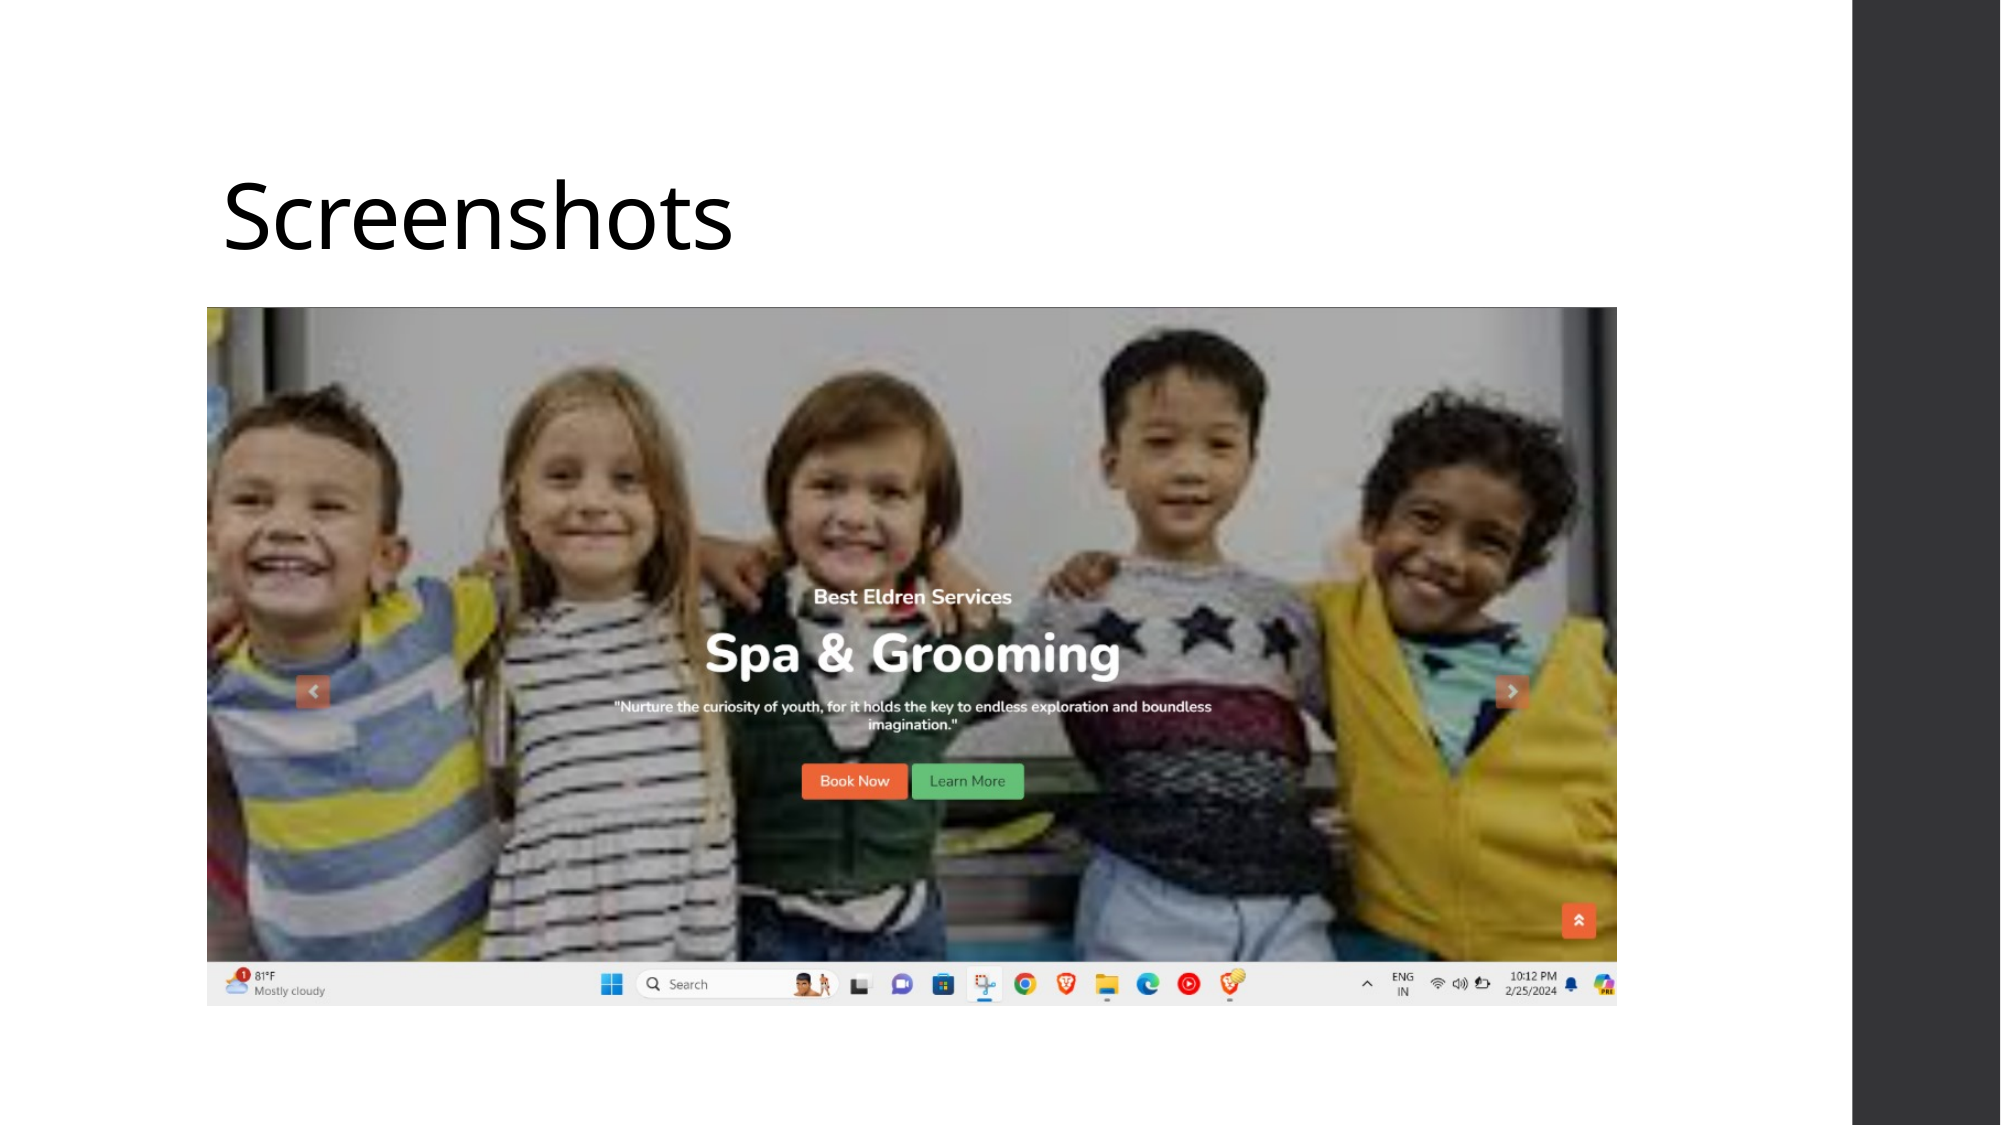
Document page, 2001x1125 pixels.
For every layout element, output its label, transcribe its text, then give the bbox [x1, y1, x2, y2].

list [206, 307, 1618, 1007]
title Screenshots [206, 60, 1797, 278]
